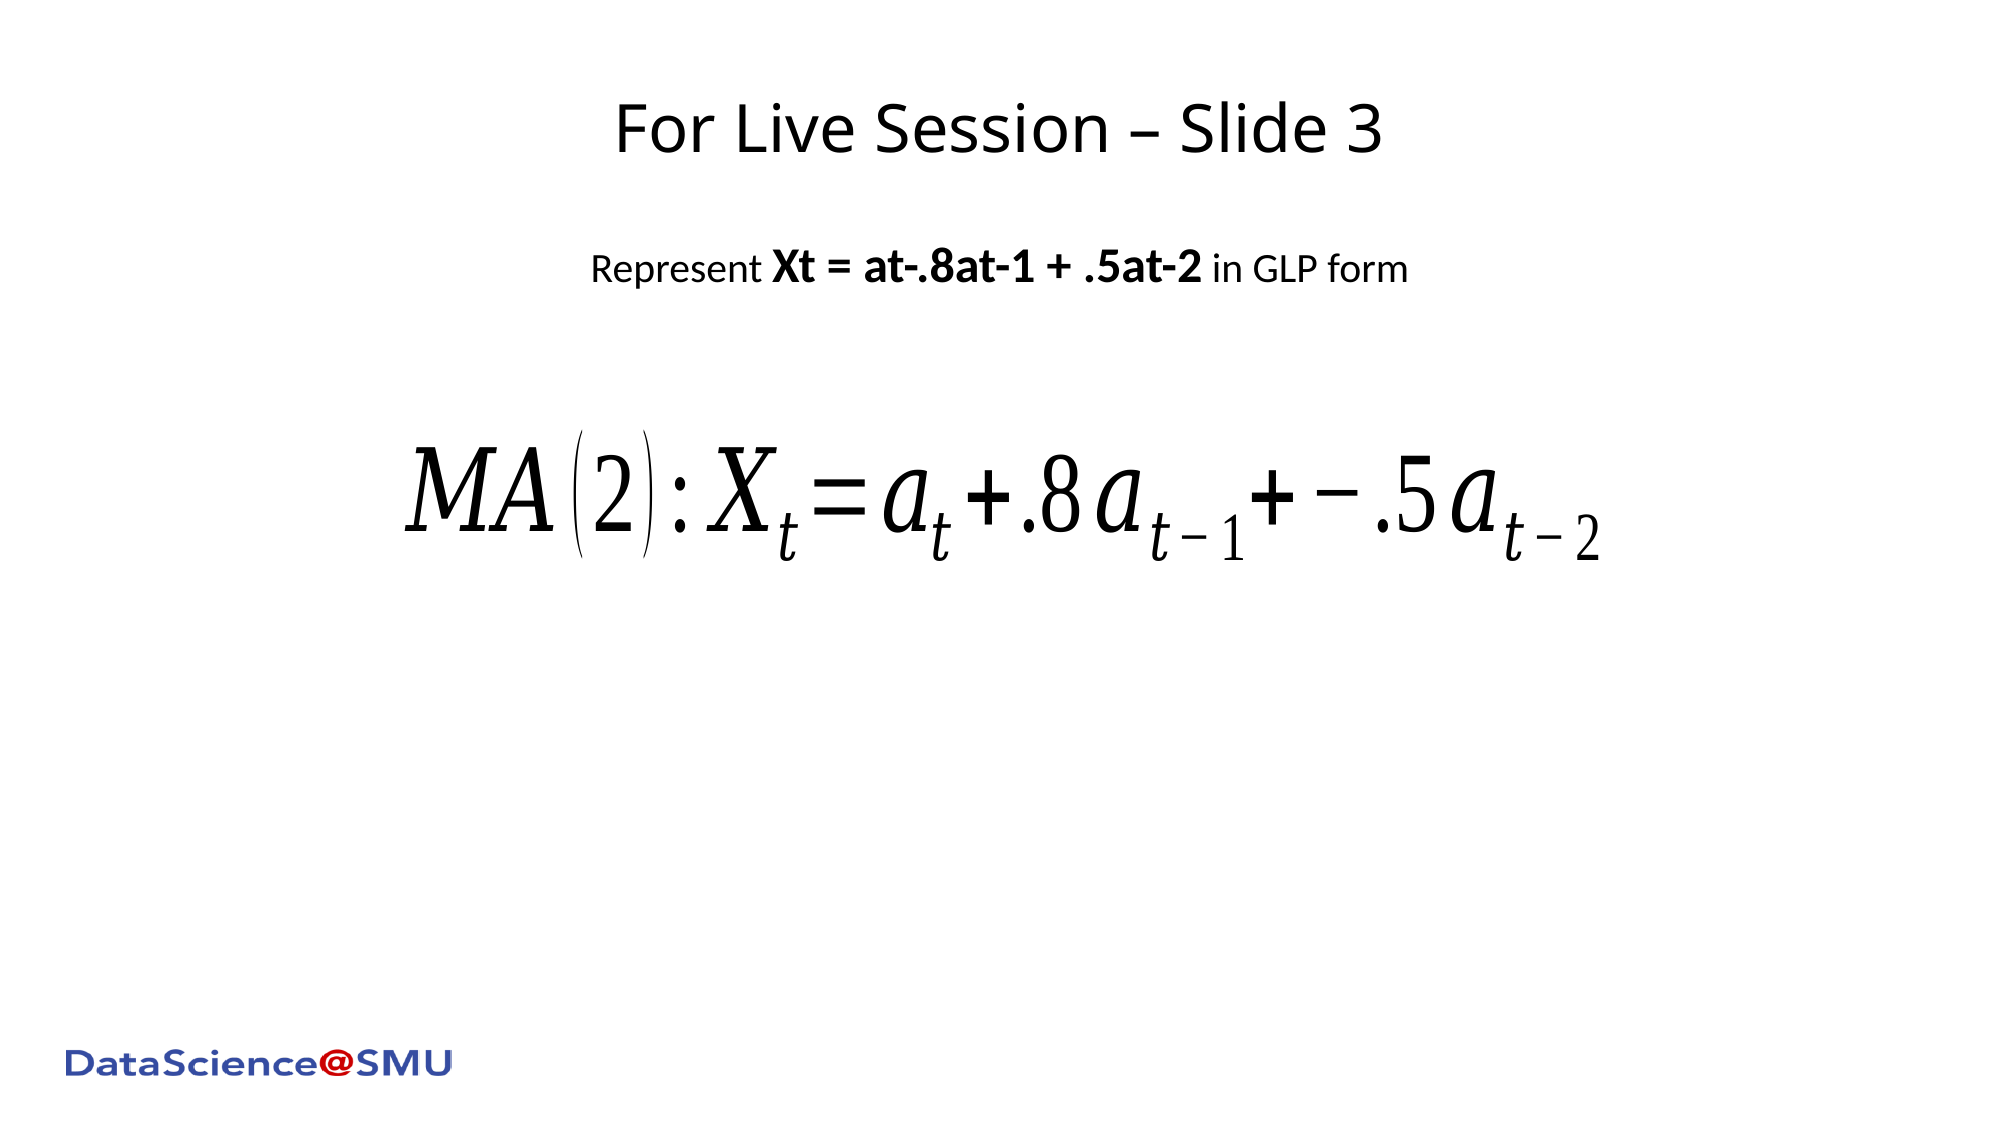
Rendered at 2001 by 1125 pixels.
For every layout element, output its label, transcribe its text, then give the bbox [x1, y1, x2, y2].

text_box Represent Xt = at-.8at-1 + .5at-2 in GLP form [552, 224, 1448, 350]
title For Live Session – Slide 3 [99, 37, 1900, 225]
picture [66, 1049, 452, 1076]
